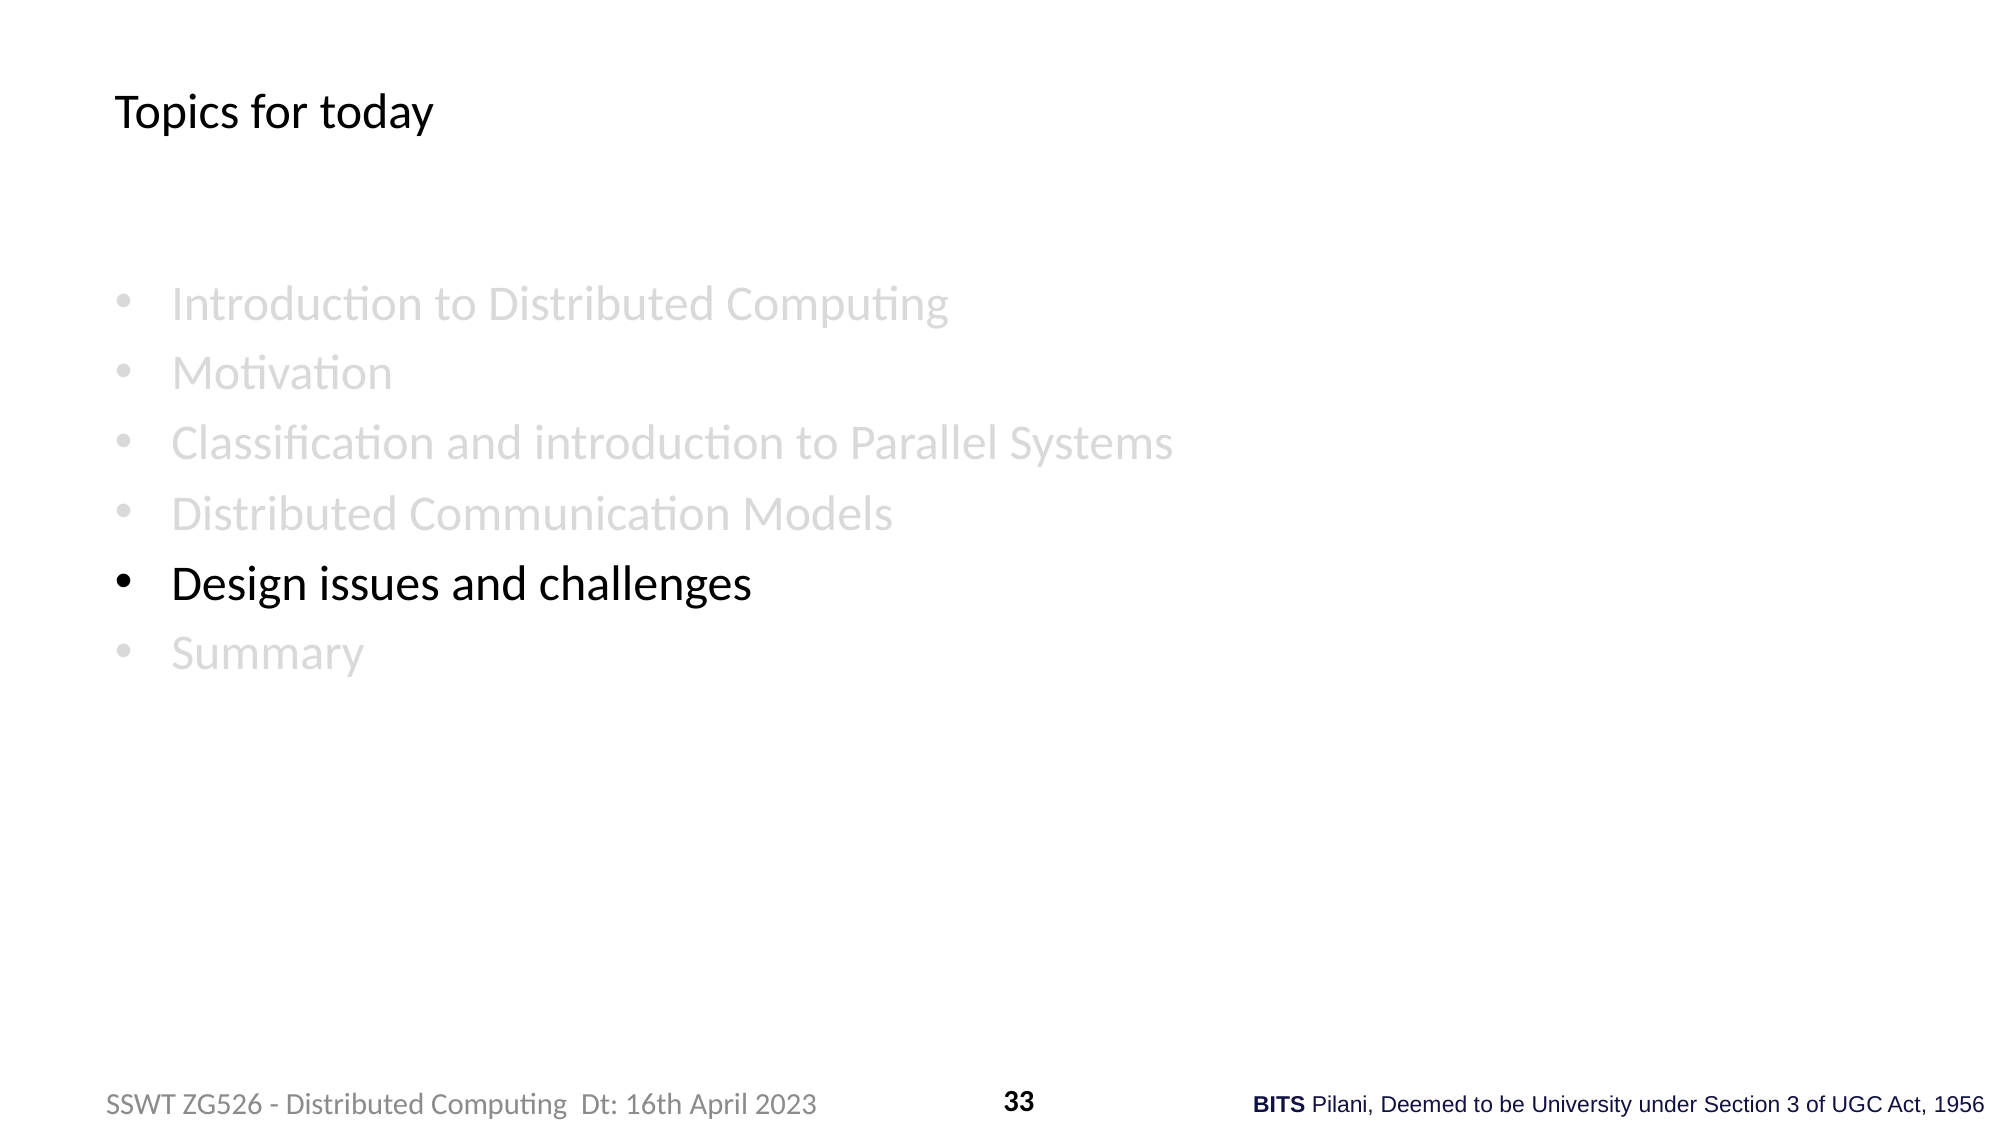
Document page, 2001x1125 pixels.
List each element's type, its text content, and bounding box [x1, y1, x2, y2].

footer SSWT ZG526 - Distributed Computing Dt: 16th April 2023 [91, 1072, 931, 1125]
list Introduction to Distributed Computing Motivation Classification and introduction to Parallel Systems Distributed Communication Models Design issues and challenges Summary [99, 262, 1900, 1005]
title Topics for today [99, 14, 1893, 203]
slide_number 33 [931, 1069, 1050, 1125]
footer SSWT ZG526 - Distributed Computing Dt: 16th April 2023 [1050, 1072, 1393, 1125]
